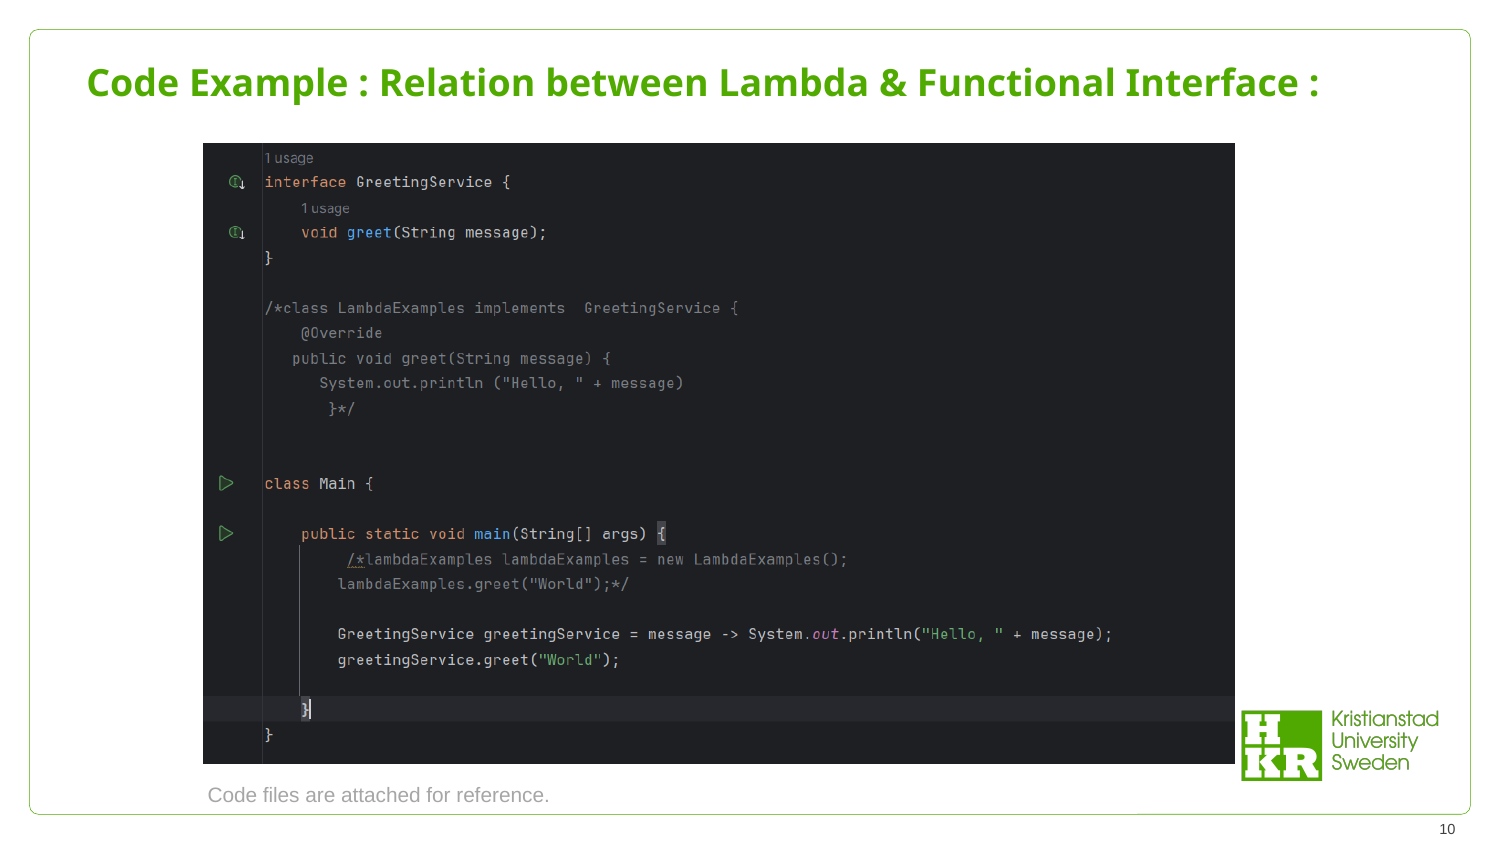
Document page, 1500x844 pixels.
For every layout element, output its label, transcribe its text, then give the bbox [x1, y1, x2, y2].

text_box Code Example : Relation between Lambda & Functional Interface : [71, 51, 1424, 112]
text_box Code files are attached for reference. [192, 773, 565, 814]
slide_number 10 [1381, 814, 1471, 844]
picture [1238, 707, 1441, 784]
picture [202, 142, 1235, 764]
